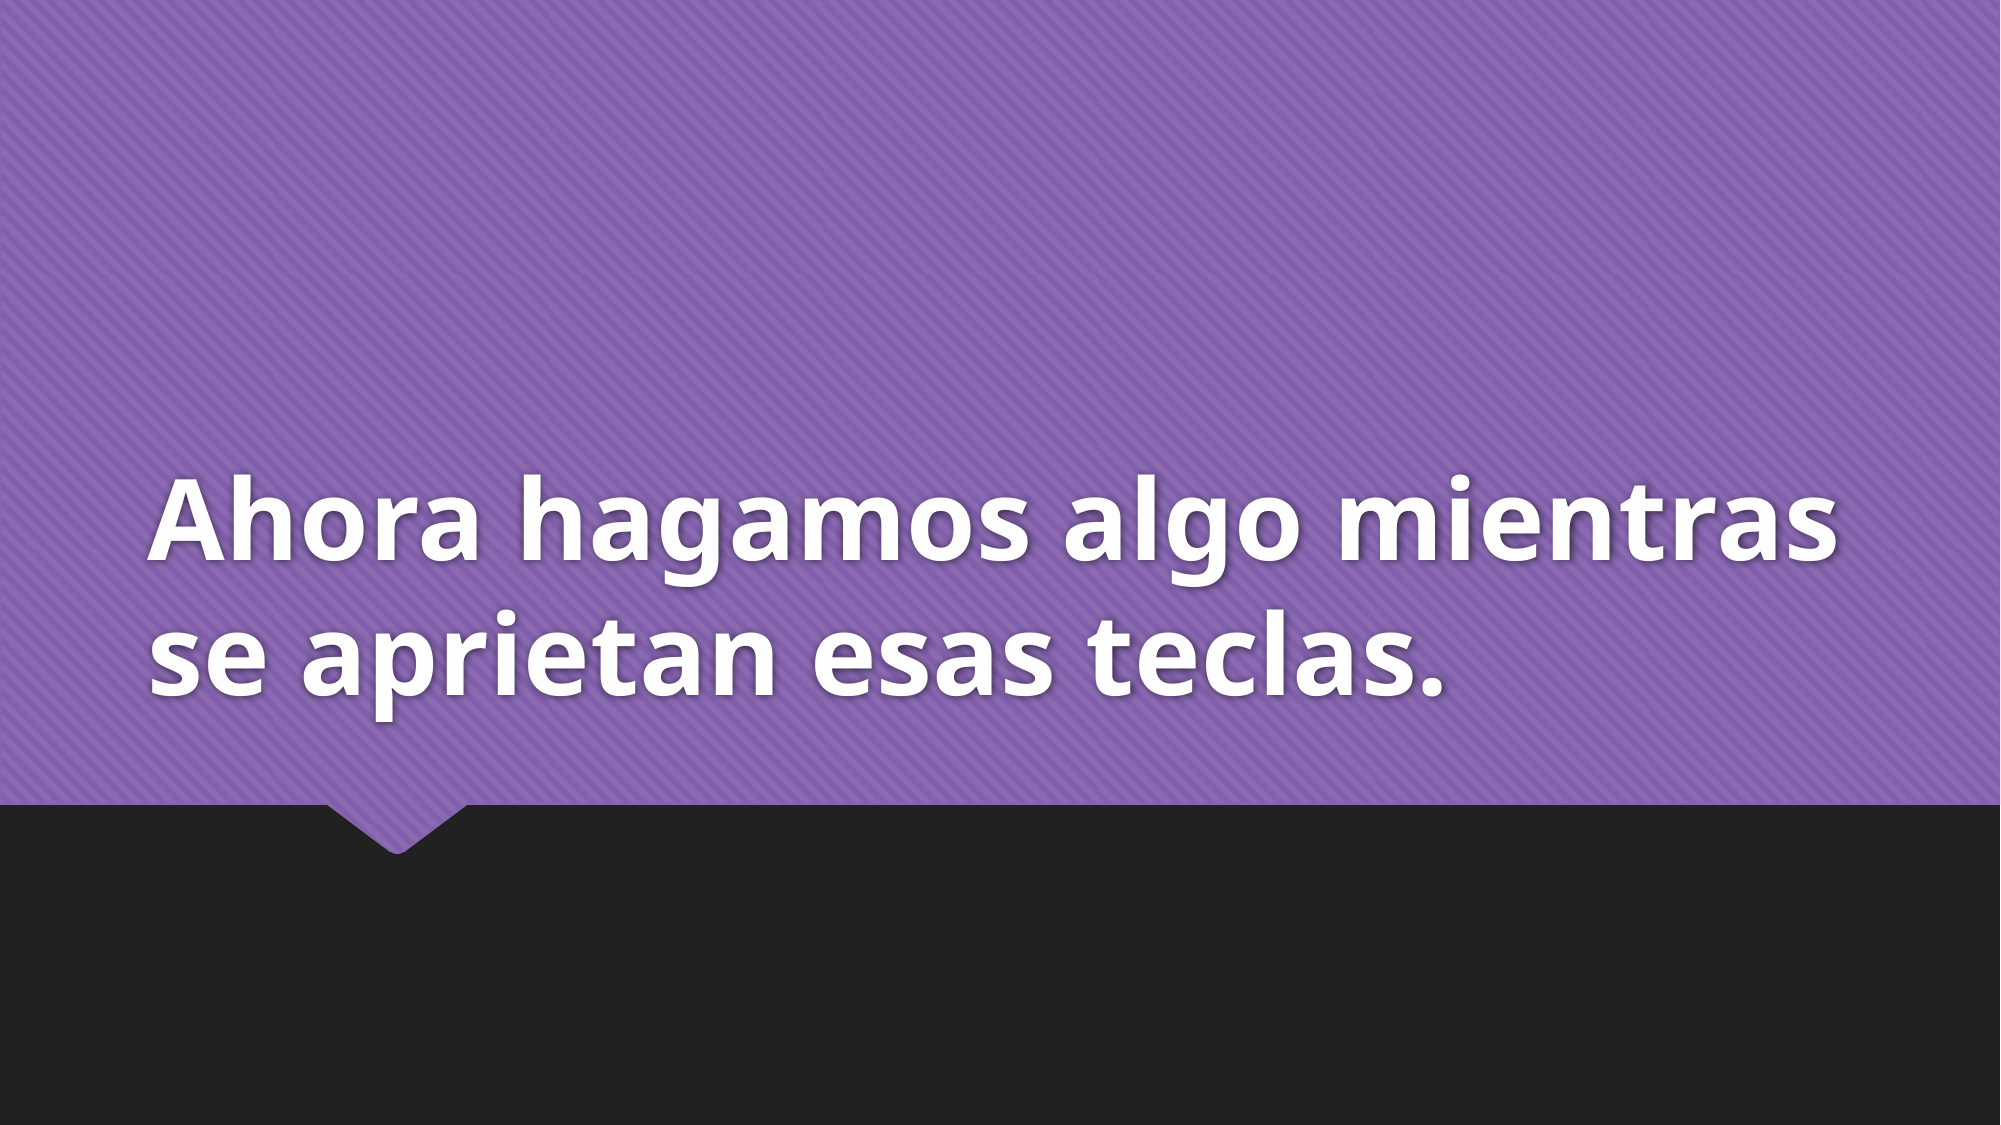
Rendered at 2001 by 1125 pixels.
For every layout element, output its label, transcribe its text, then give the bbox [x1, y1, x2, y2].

title Ahora hagamos algo mientras se aprietan esas teclas. [132, 237, 1868, 726]
picture [1, 1, 1999, 852]
